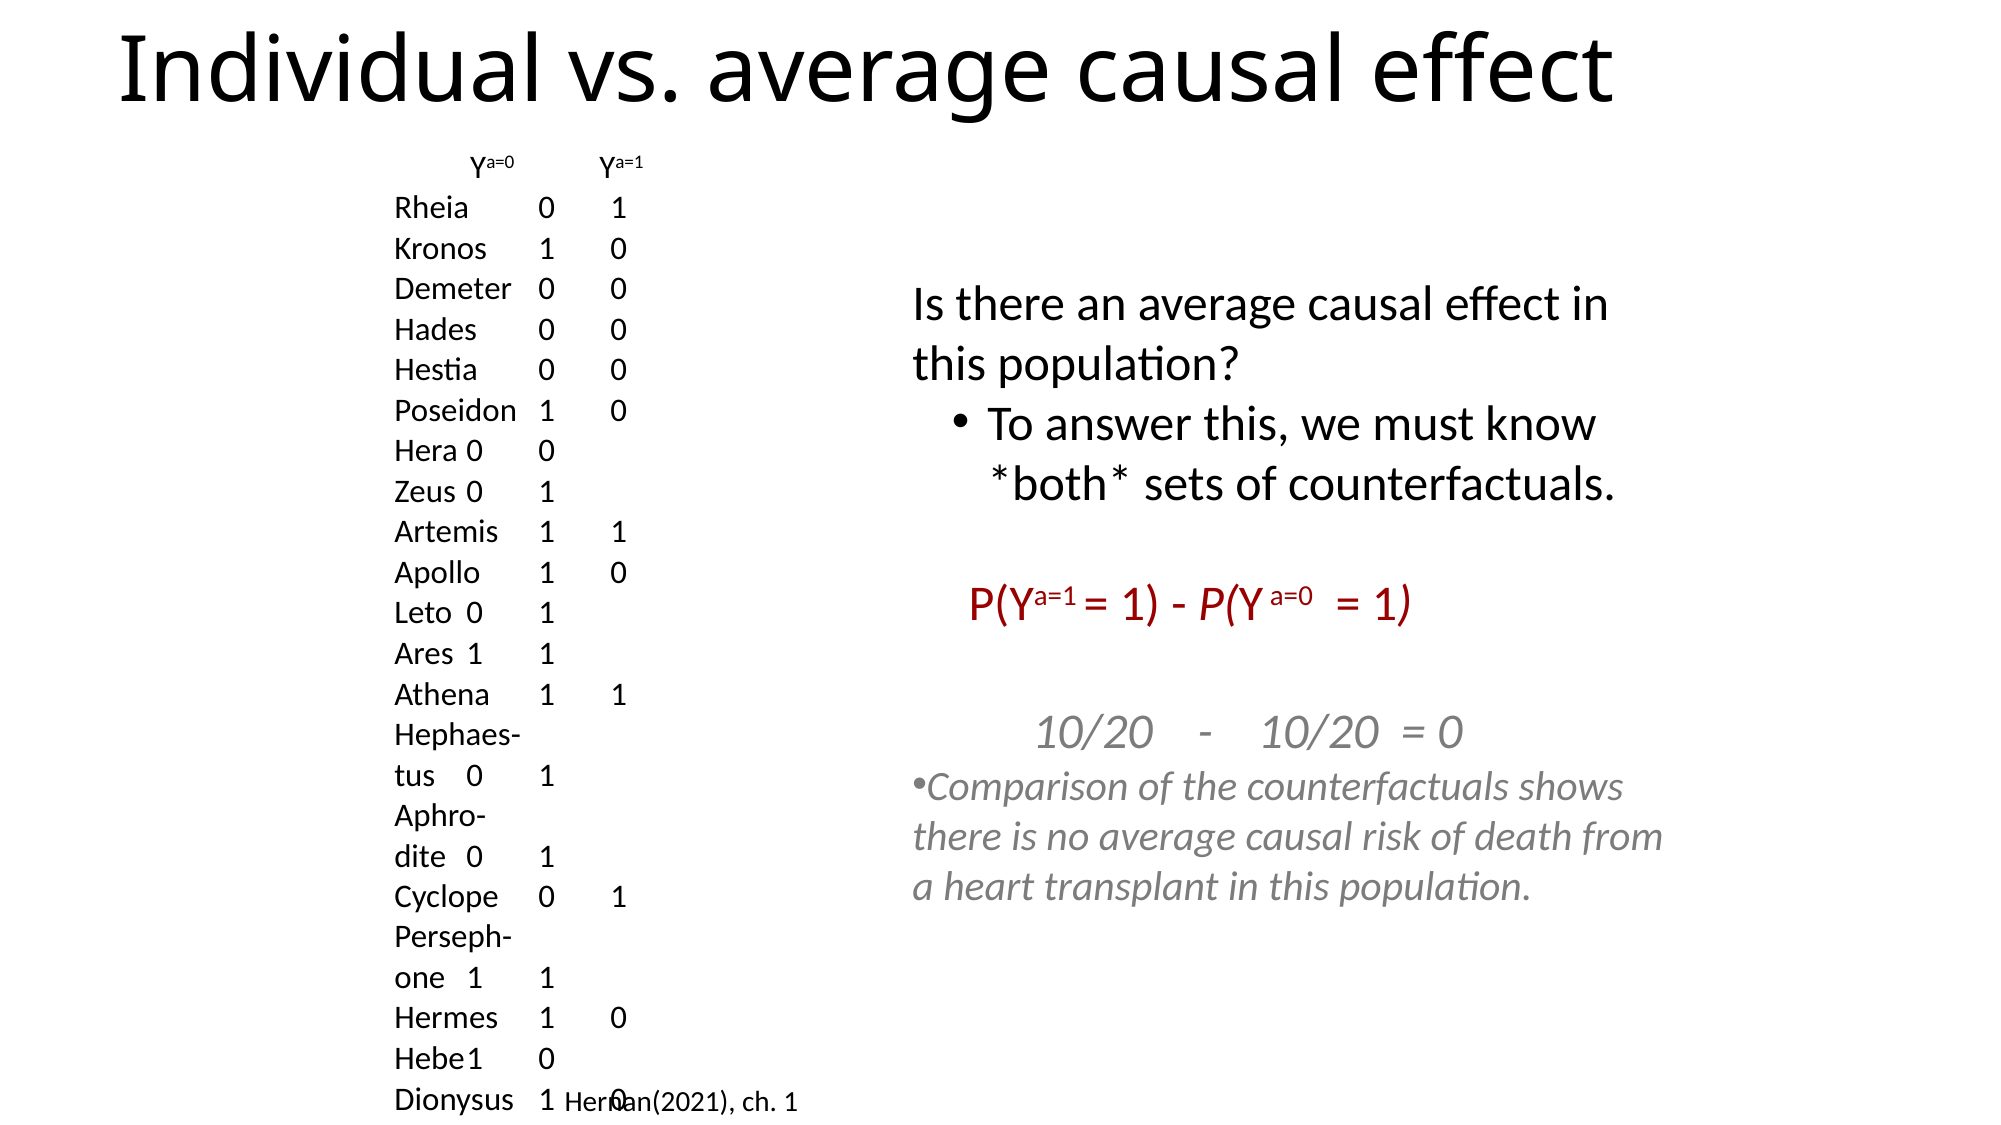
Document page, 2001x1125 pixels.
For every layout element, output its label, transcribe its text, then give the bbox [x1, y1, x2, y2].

title Individual vs. average causal effect [103, 0, 1829, 150]
text_box Is there an average causal effect in this population? To answer this, we must know *both* sets of counterfactuals. P(Ya=1 = 1) - P(Y a=0 = 1) 10/20 - 10/20 = 0 Comparison of the counterfactuals shows there is no average causal risk of death from a heart transplant in this population. [897, 262, 1698, 916]
list Ya=0 Ya=1 Rheia 0 1 Kronos 1 0 Demeter 0 0 Hades 0 0 Hestia 0 0 Poseidon 1 0 Hera 0 0 Zeus 0 1 Artemis 1 1 Apollo 1 0 Leto 0 1 Ares 1 1 Athena 1 1 Hephaes- tus 0 1 Aphro- dite 0 1 Cyclope 0 1 Perseph- one 1 1 Hermes 1 0 Hebe 1 0 Dionysus 1 0 [227, 142, 1863, 1125]
text_box Hernan(2021), ch. 1 [549, 1074, 898, 1125]
